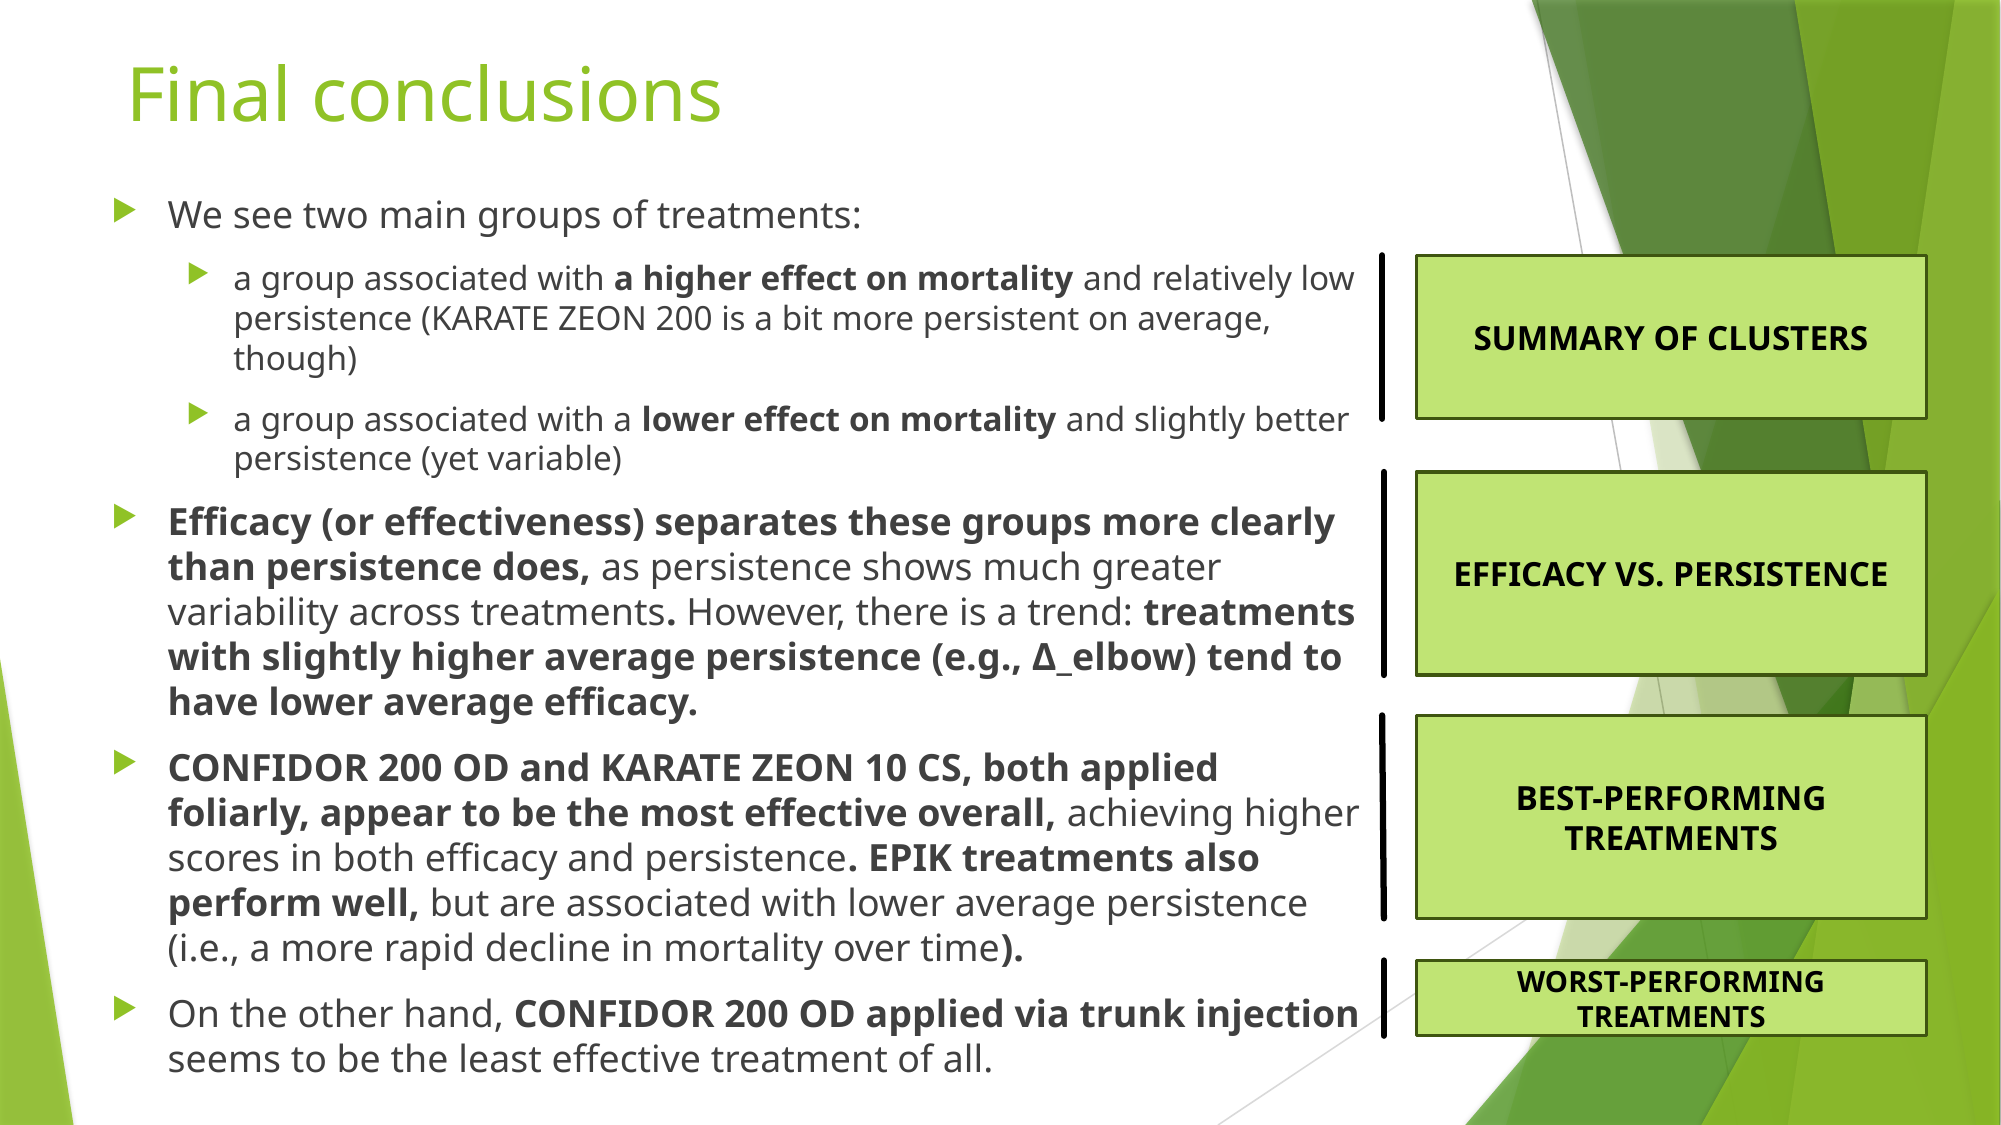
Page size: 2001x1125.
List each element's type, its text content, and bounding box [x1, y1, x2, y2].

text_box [1381, 714, 1385, 919]
text_box BEST-PERFORMING TREATMENTS [1415, 714, 1928, 920]
list We see two main groups of treatments: a group associated with a higher effect on mortality and relatively low persistence (KARATE ZEON 200 is a bit more persistent on average, though) a group associated with a lower effect on mortality and slightly better persistence (yet variable) Efficacy (or effectiveness) separates these groups more clearly than persistence does, as persistence shows much greater variability across treatments. However, there is a trend: treatments with slightly higher average persistence (e.g., Δ_elbow) tend to have lower average efficacy. CONFIDOR 200 OD and KARATE ZEON 10 CS, both applied foliarly, appear to be the most effective overall, achieving higher scores in both efficacy and persistence. EPIK treatments also perform well, but are associated with lower average persistence (i.e., a more rapid decline in mortality over time). On the other hand, CONFIDOR 200 OD applied via trunk injection seems to be the least effective treatment of all. [96, 183, 1379, 1125]
title Final conclusions [111, 38, 1522, 256]
text_box SUMMARY OF CLUSTERS [1415, 254, 1928, 420]
text_box WORST-PERFORMING TREATMENTS [1415, 959, 1928, 1037]
text_box EFFICACY VS. PERSISTENCE [1415, 470, 1928, 677]
